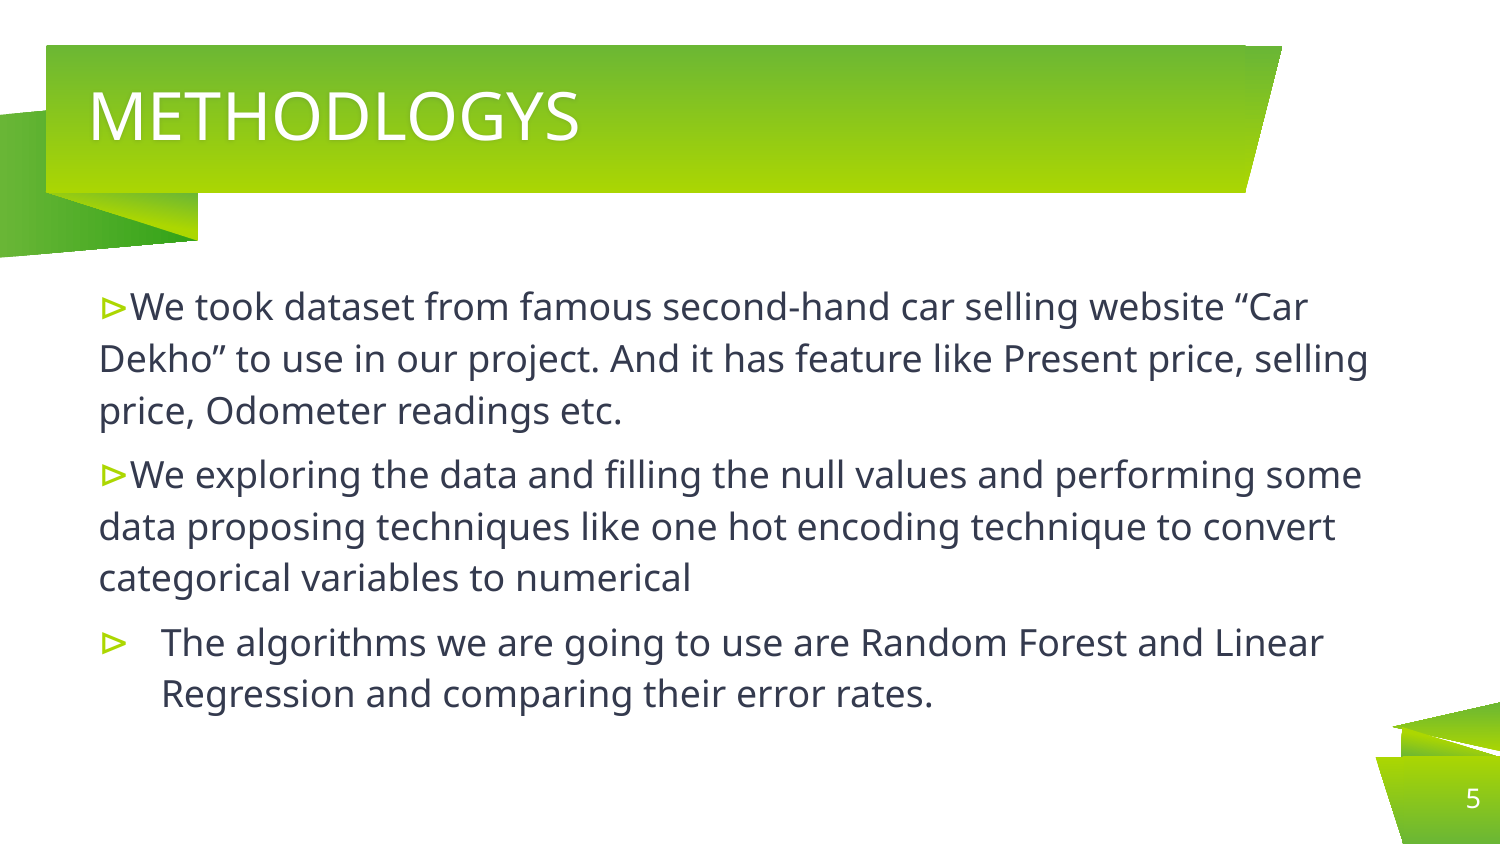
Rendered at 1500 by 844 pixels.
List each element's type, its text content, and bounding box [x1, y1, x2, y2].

list We took dataset from famous second-hand car selling website “Car Dekho” to use in our project. And it has feature like Present price, selling price, Odometer readings etc. We exploring the data and filling the null values and performing some data proposing techniques like one hot encoding technique to convert categorical variables to numerical The algorithms we are going to use are Random Forest and Linear Regression and comparing their error rates. [85, 276, 1402, 844]
title METHODLOGYS [87, 45, 1210, 193]
slide_number 5 [1401, 756, 1482, 844]
